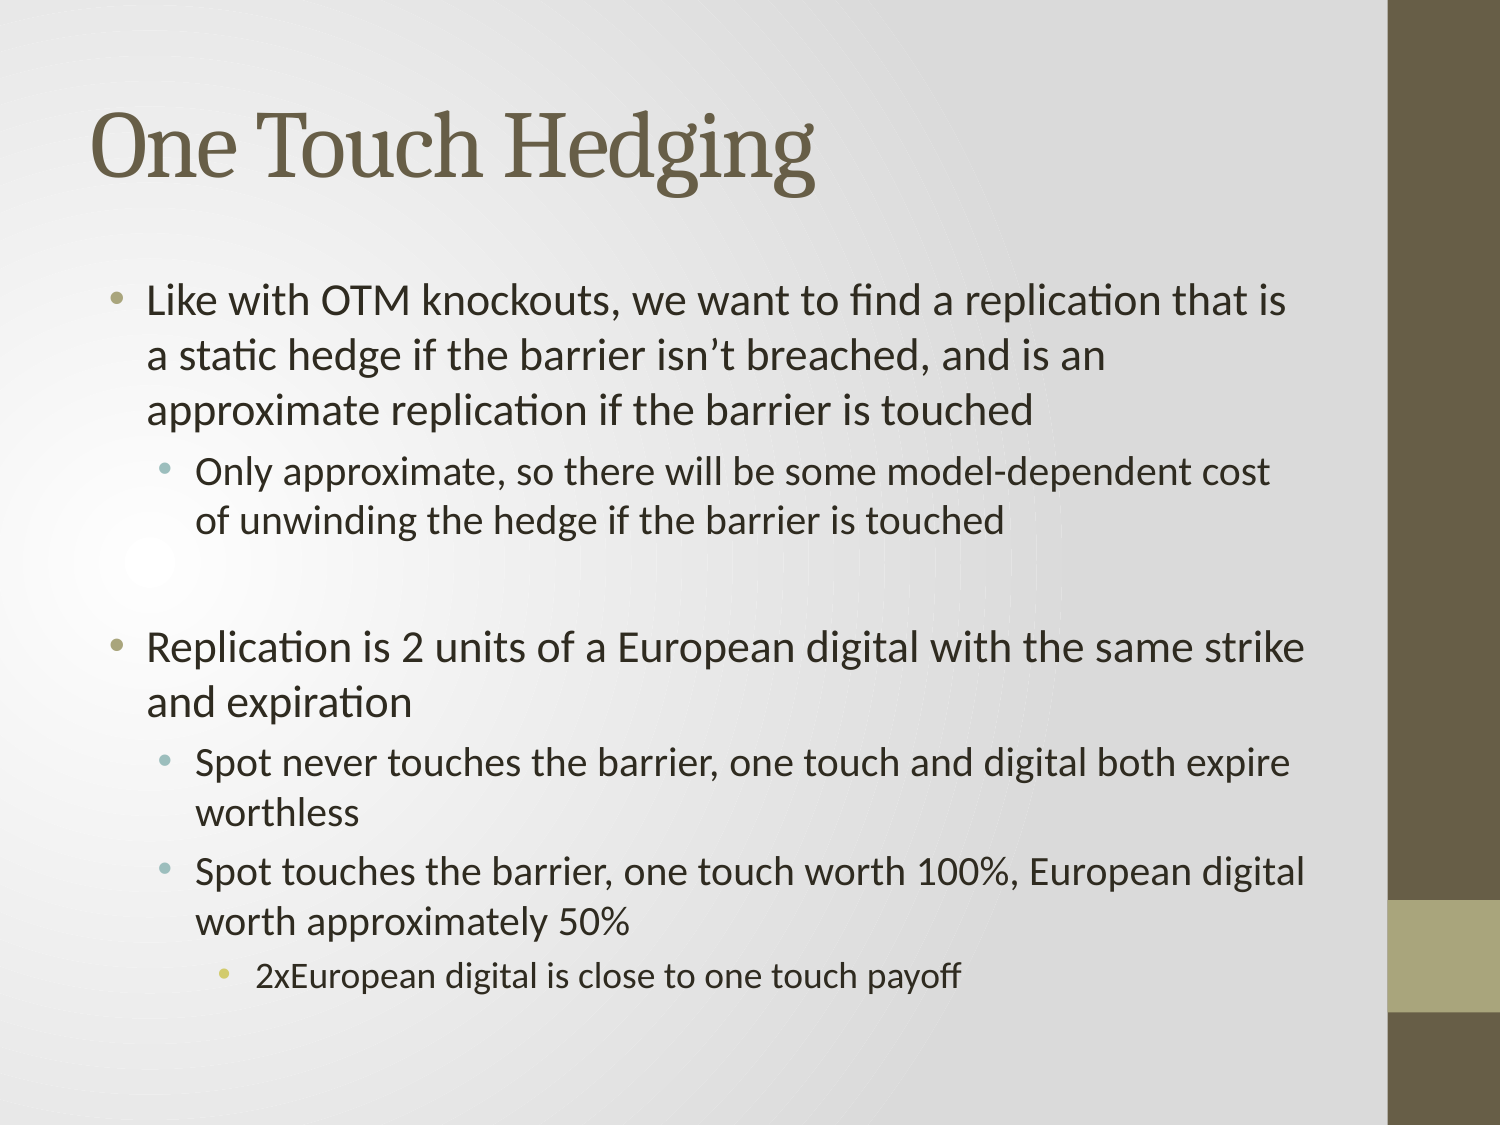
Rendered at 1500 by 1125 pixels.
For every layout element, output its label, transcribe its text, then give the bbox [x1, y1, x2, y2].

list Like with OTM knockouts, we want to find a replication that is a static hedge if the barrier isn’t breached, and is an approximate replication if the barrier is touched Only approximate, so there will be some model-dependent cost of unwinding the hedge if the barrier is touched Replication is 2 units of a European digital with the same strike and expiration Spot never touches the barrier, one touch and digital both expire worthless Spot touches the barrier, one touch worth 100%, European digital worth approximately 50% 2xEuropean digital is close to one touch payoff [75, 262, 1325, 1050]
title One Touch Hedging [75, 45, 1325, 233]
